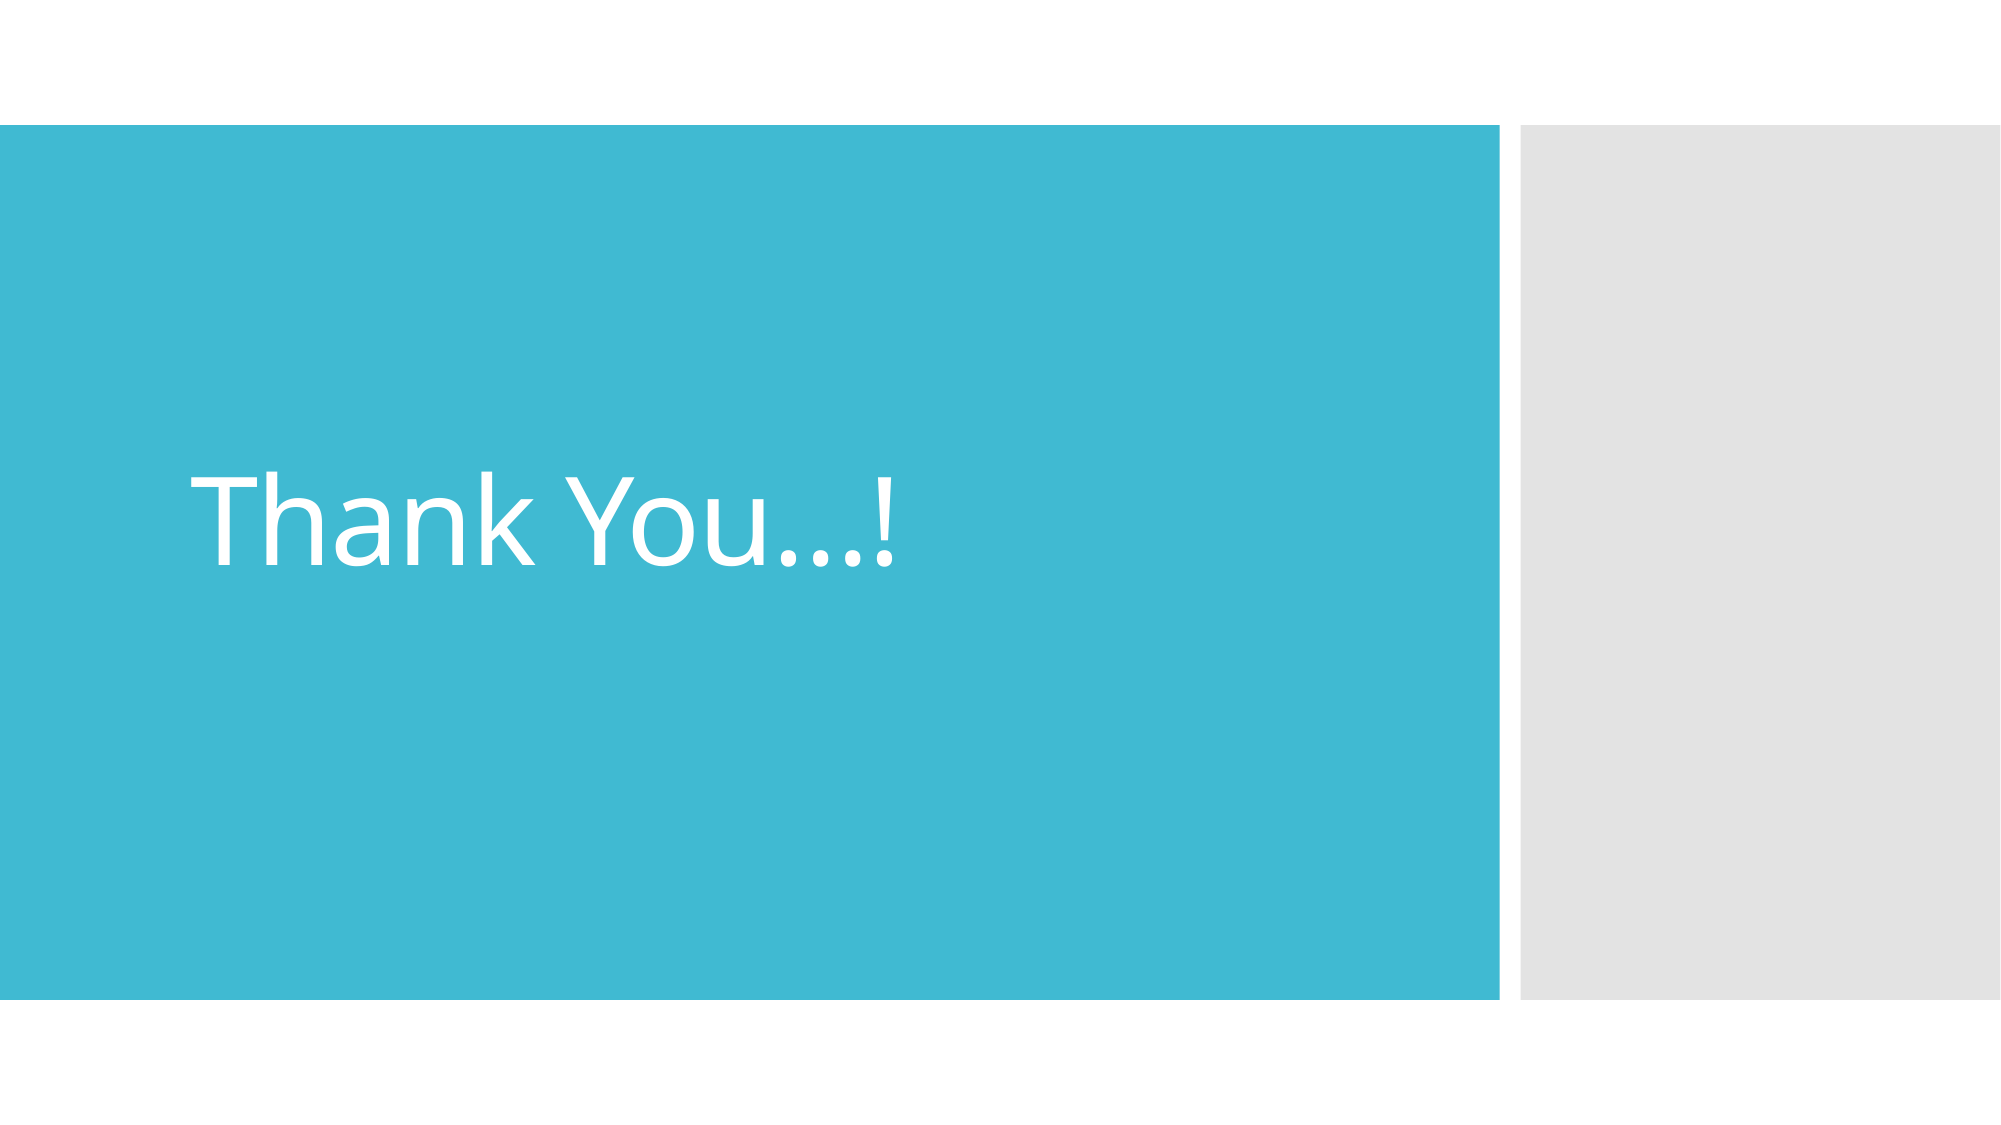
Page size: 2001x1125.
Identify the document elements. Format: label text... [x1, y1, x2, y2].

title Thank You…! [175, 213, 1376, 747]
